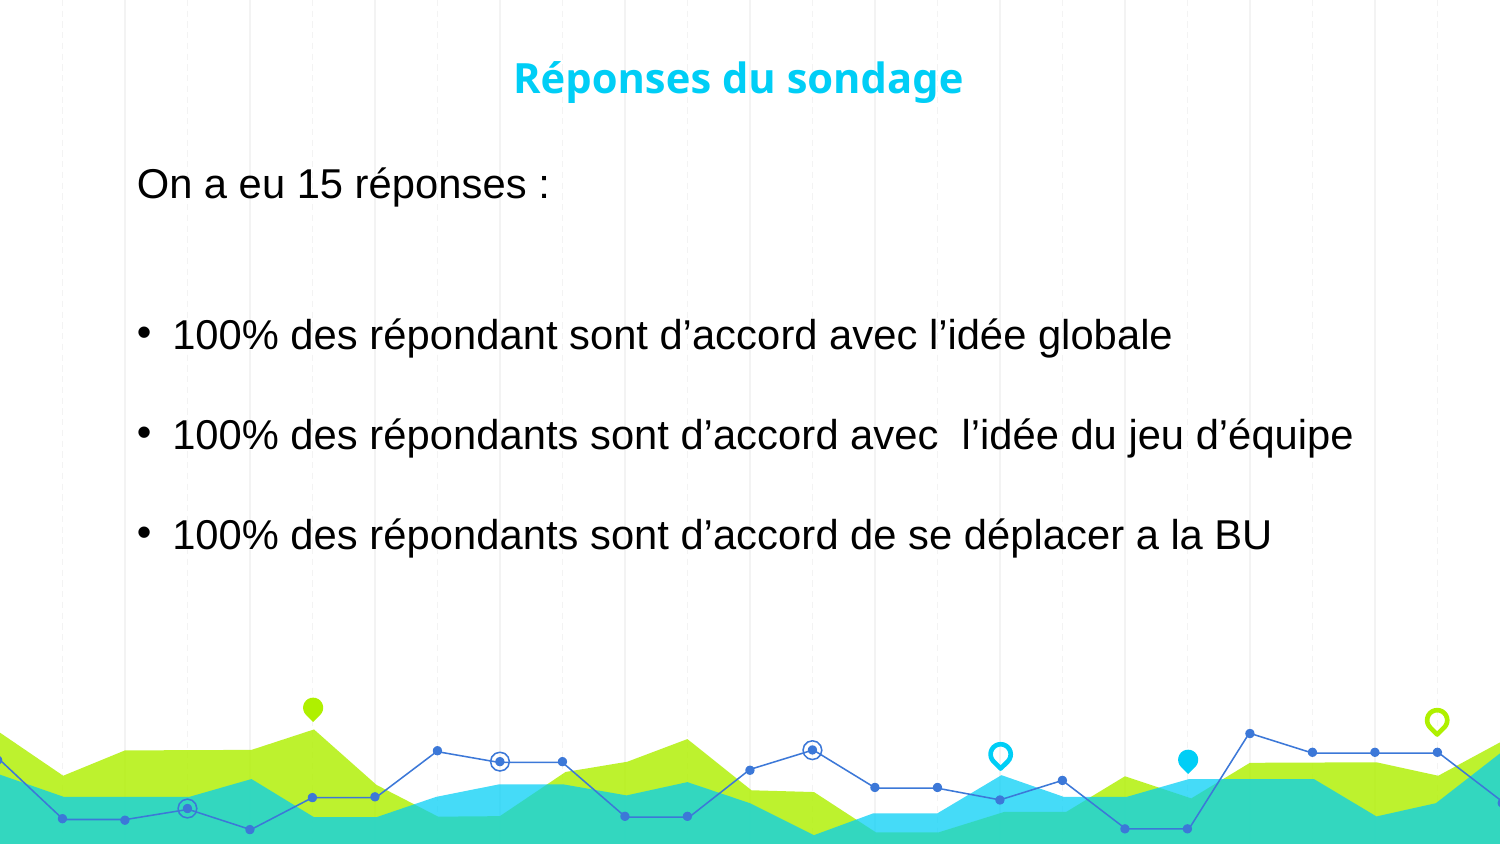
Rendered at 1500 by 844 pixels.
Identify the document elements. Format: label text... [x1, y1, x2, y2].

title Réponses du sondage [170, 0, 1318, 118]
text_box On a eu 15 réponses : 100% des répondant sont d’accord avec l’idée globale 100% des répondants sont d’accord avec l’idée du jeu d’équipe 100% des répondants sont d’accord de se déplacer a la BU [122, 149, 1439, 600]
